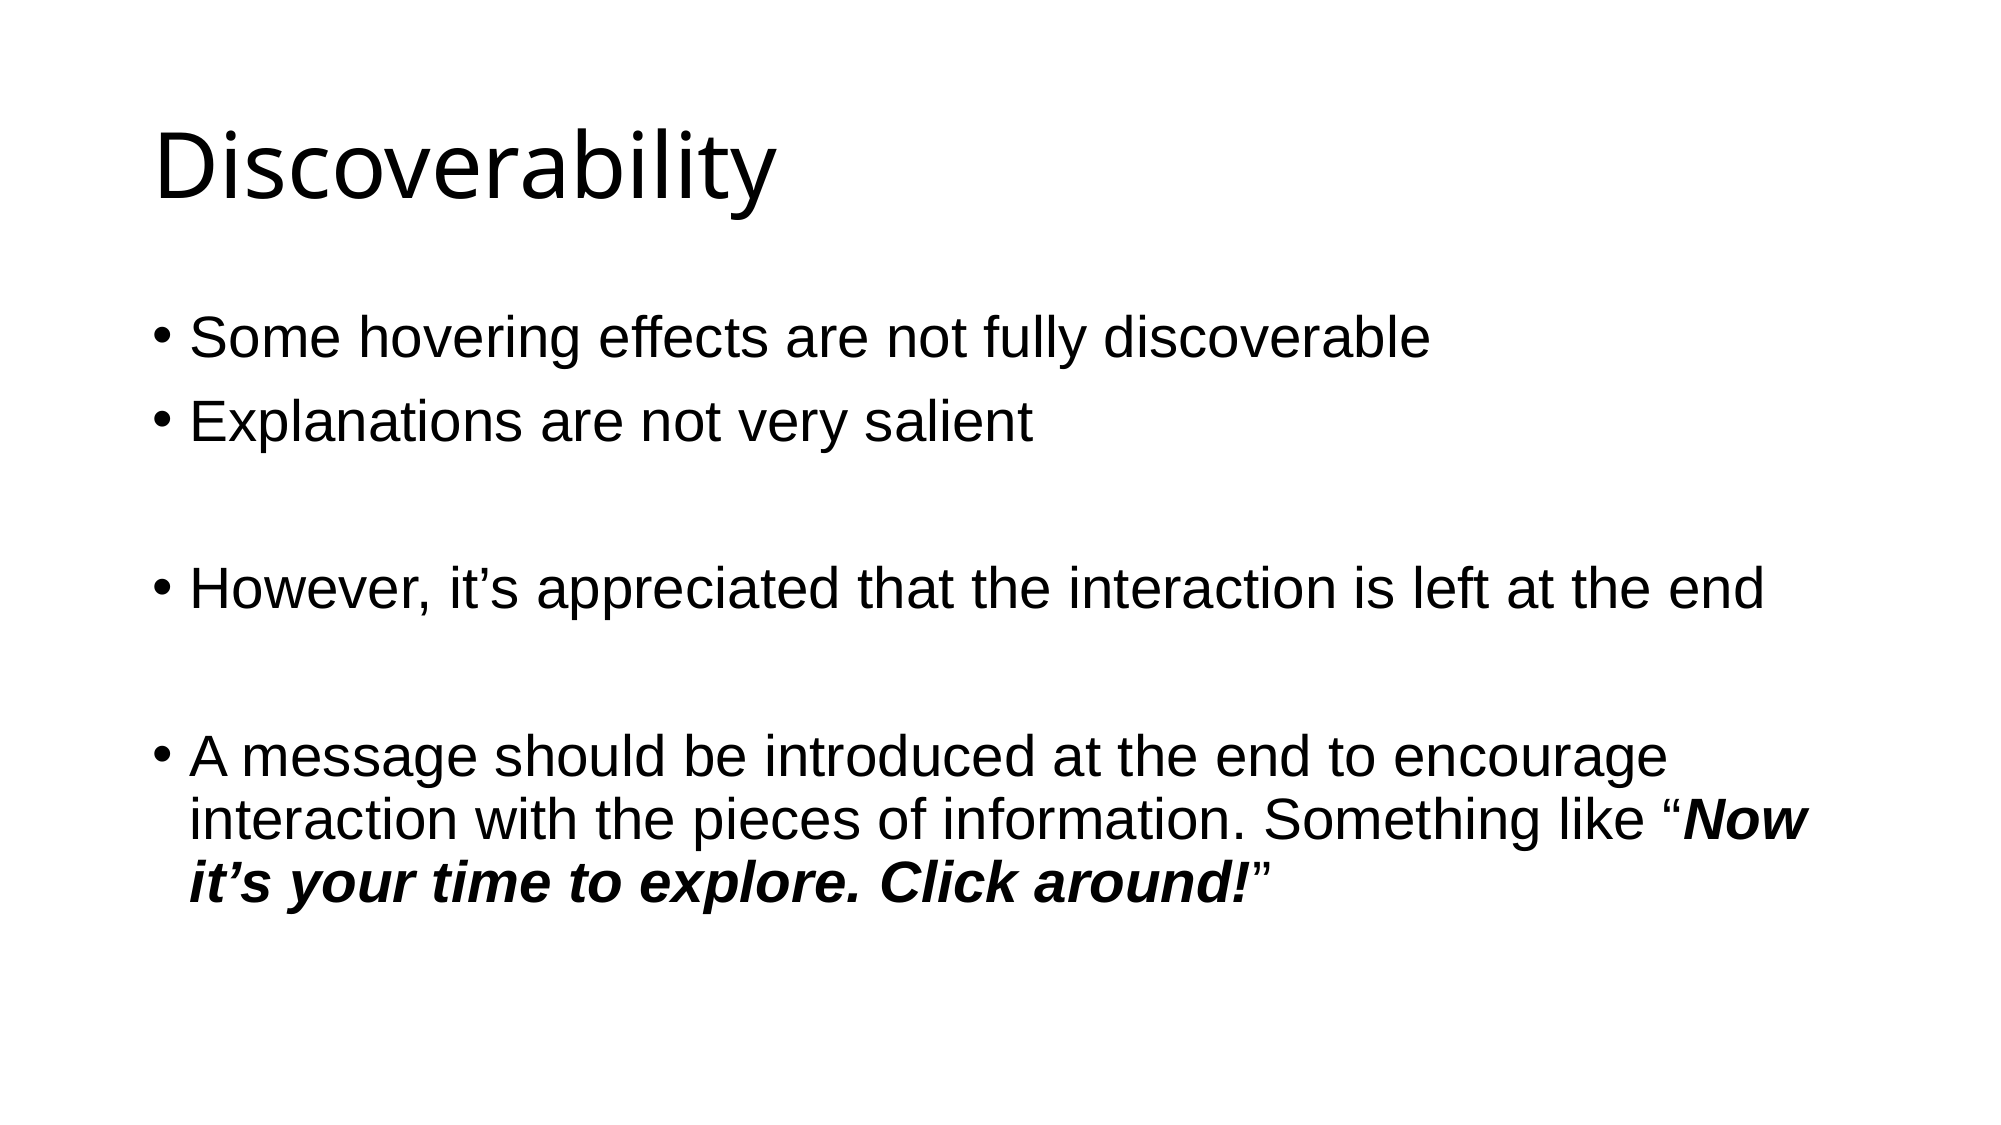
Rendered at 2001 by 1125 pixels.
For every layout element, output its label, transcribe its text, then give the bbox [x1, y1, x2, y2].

list Some hovering effects are not fully discoverable Explanations are not very salient However, it’s appreciated that the interaction is left at the end A message should be introduced at the end to encourage interaction with the pieces of information. Something like “Now it’s your time to explore. Click around!” [137, 299, 1863, 1014]
title Discoverability [137, 59, 1863, 278]
